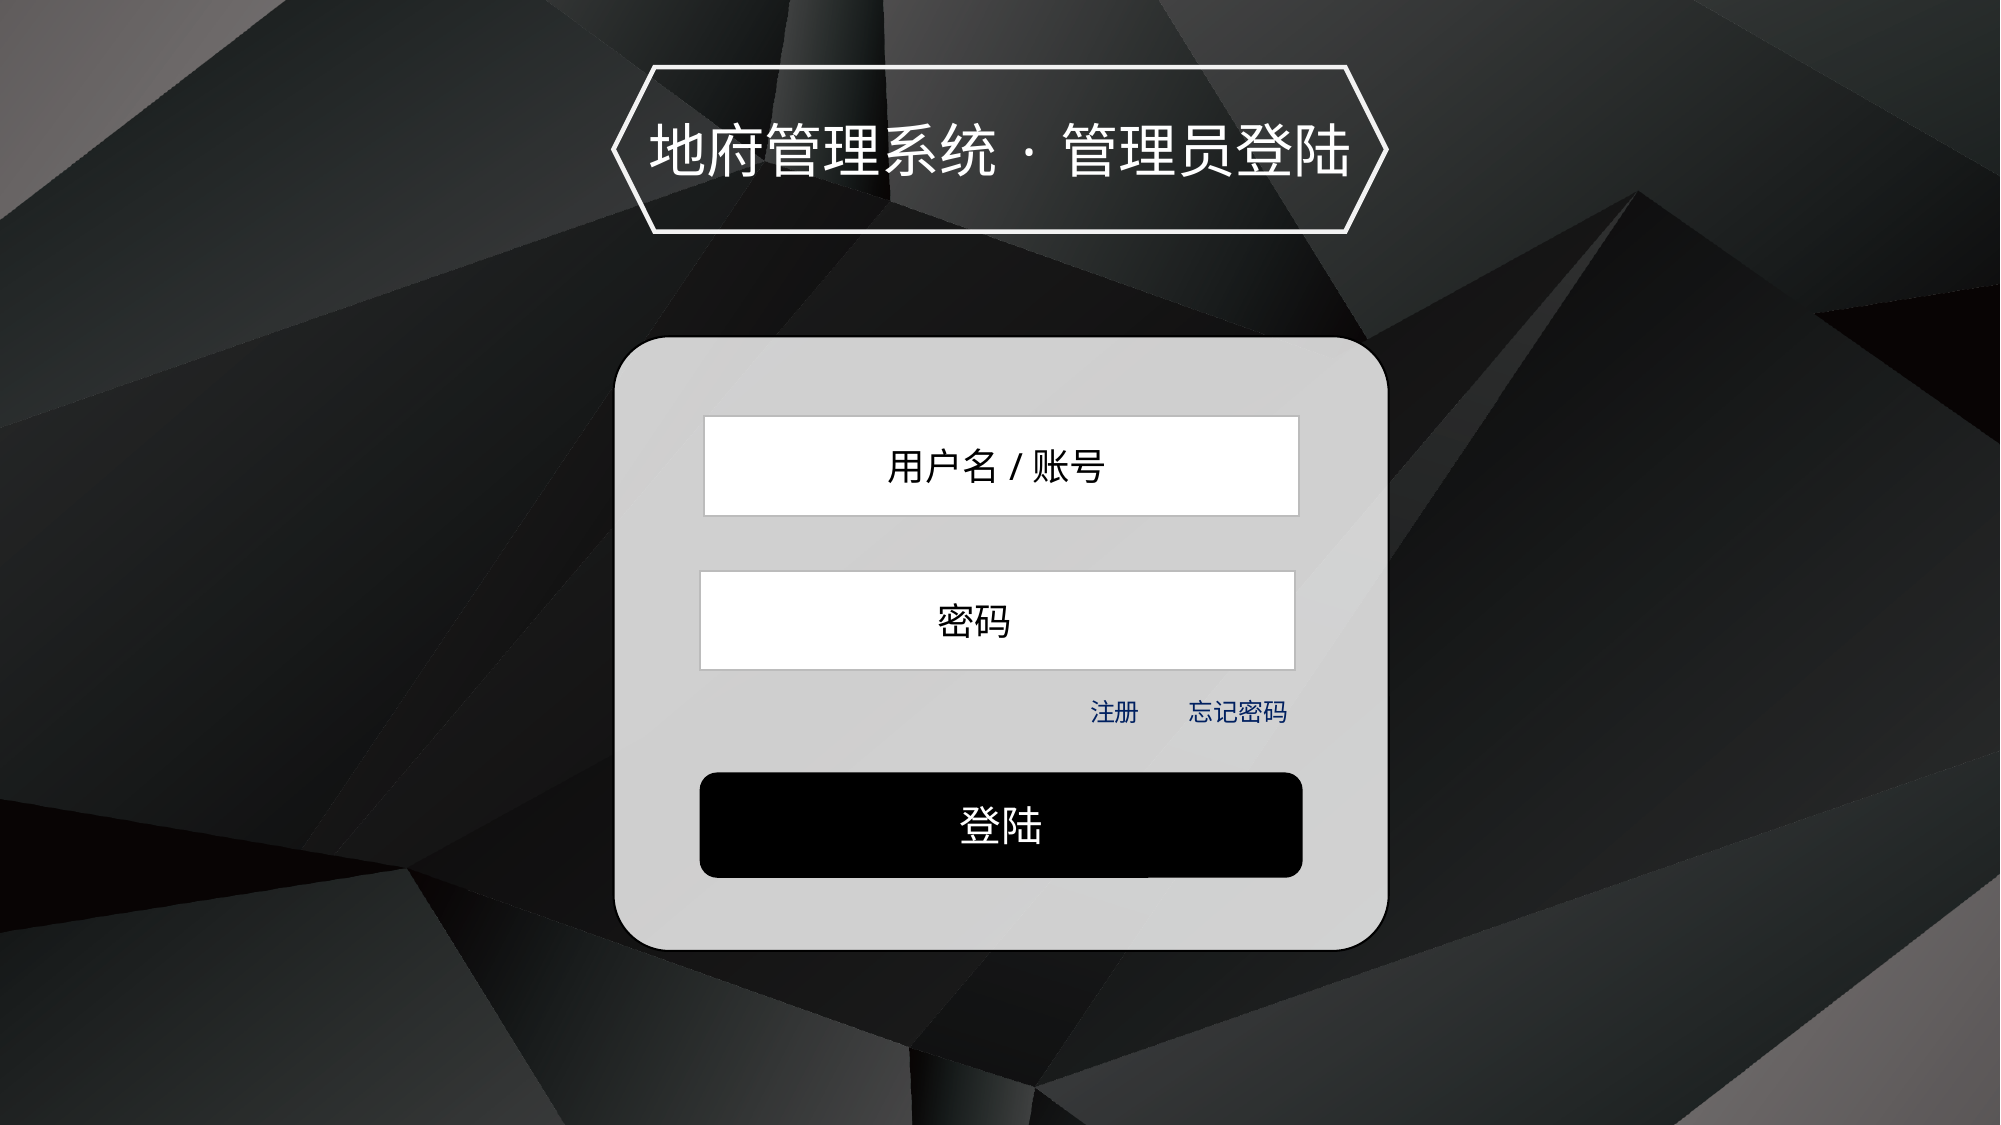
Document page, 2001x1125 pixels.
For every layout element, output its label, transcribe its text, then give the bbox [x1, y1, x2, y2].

picture [0, 0, 2000, 1125]
text_box 地府管理系统·管理员登陆 [633, 106, 1367, 192]
text_box [633, 66, 1366, 106]
text_box [1367, 108, 1388, 191]
text_box [612, 107, 633, 191]
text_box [613, 336, 1389, 951]
text_box [633, 192, 1367, 233]
